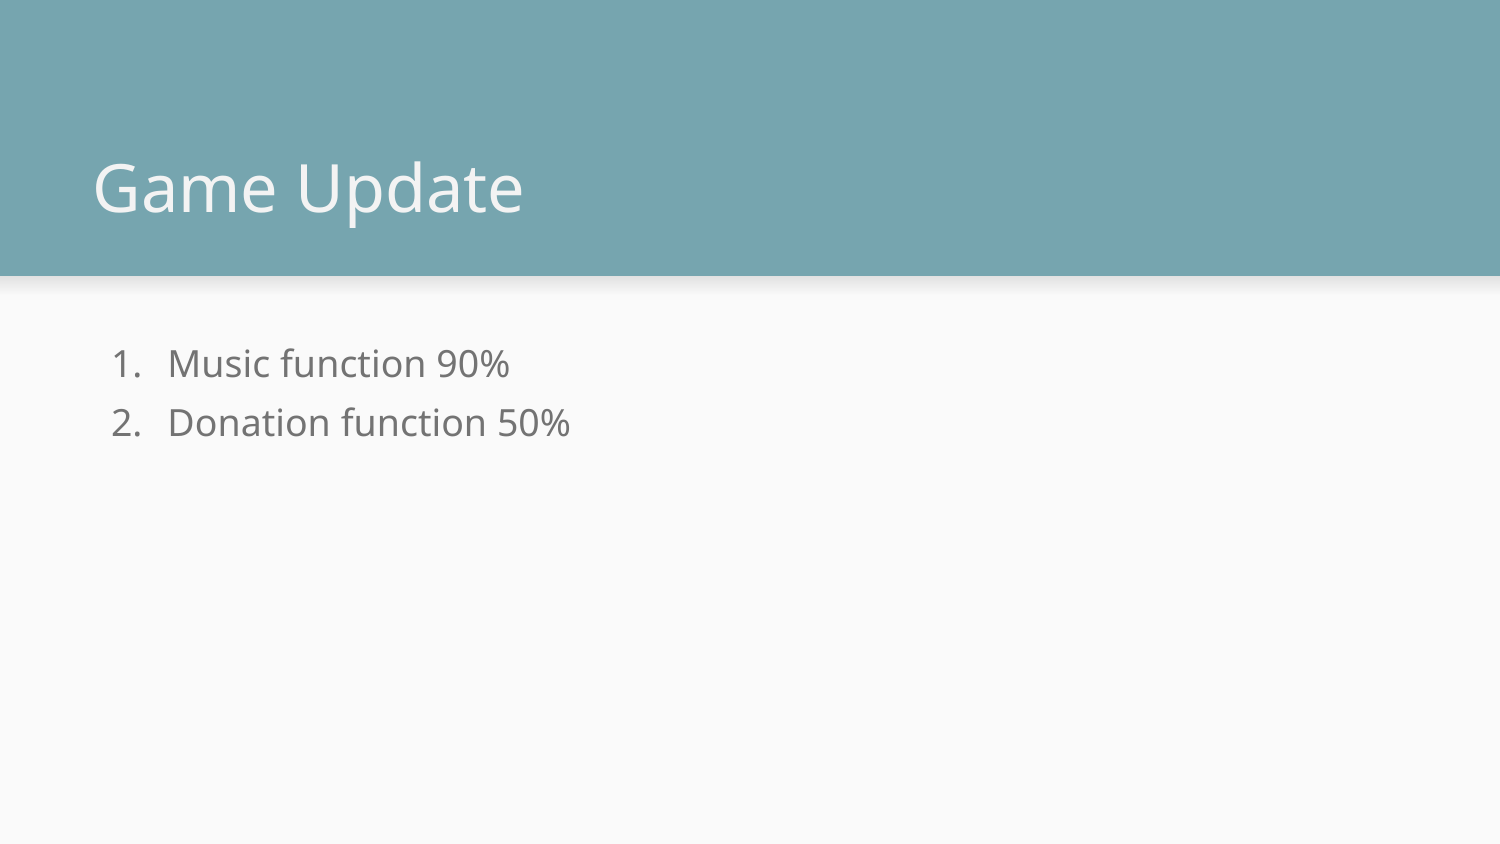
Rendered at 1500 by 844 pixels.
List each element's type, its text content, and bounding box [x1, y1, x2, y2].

title Game Update [77, 121, 1427, 248]
list Music function 90% Donation function 50% [77, 314, 1427, 760]
